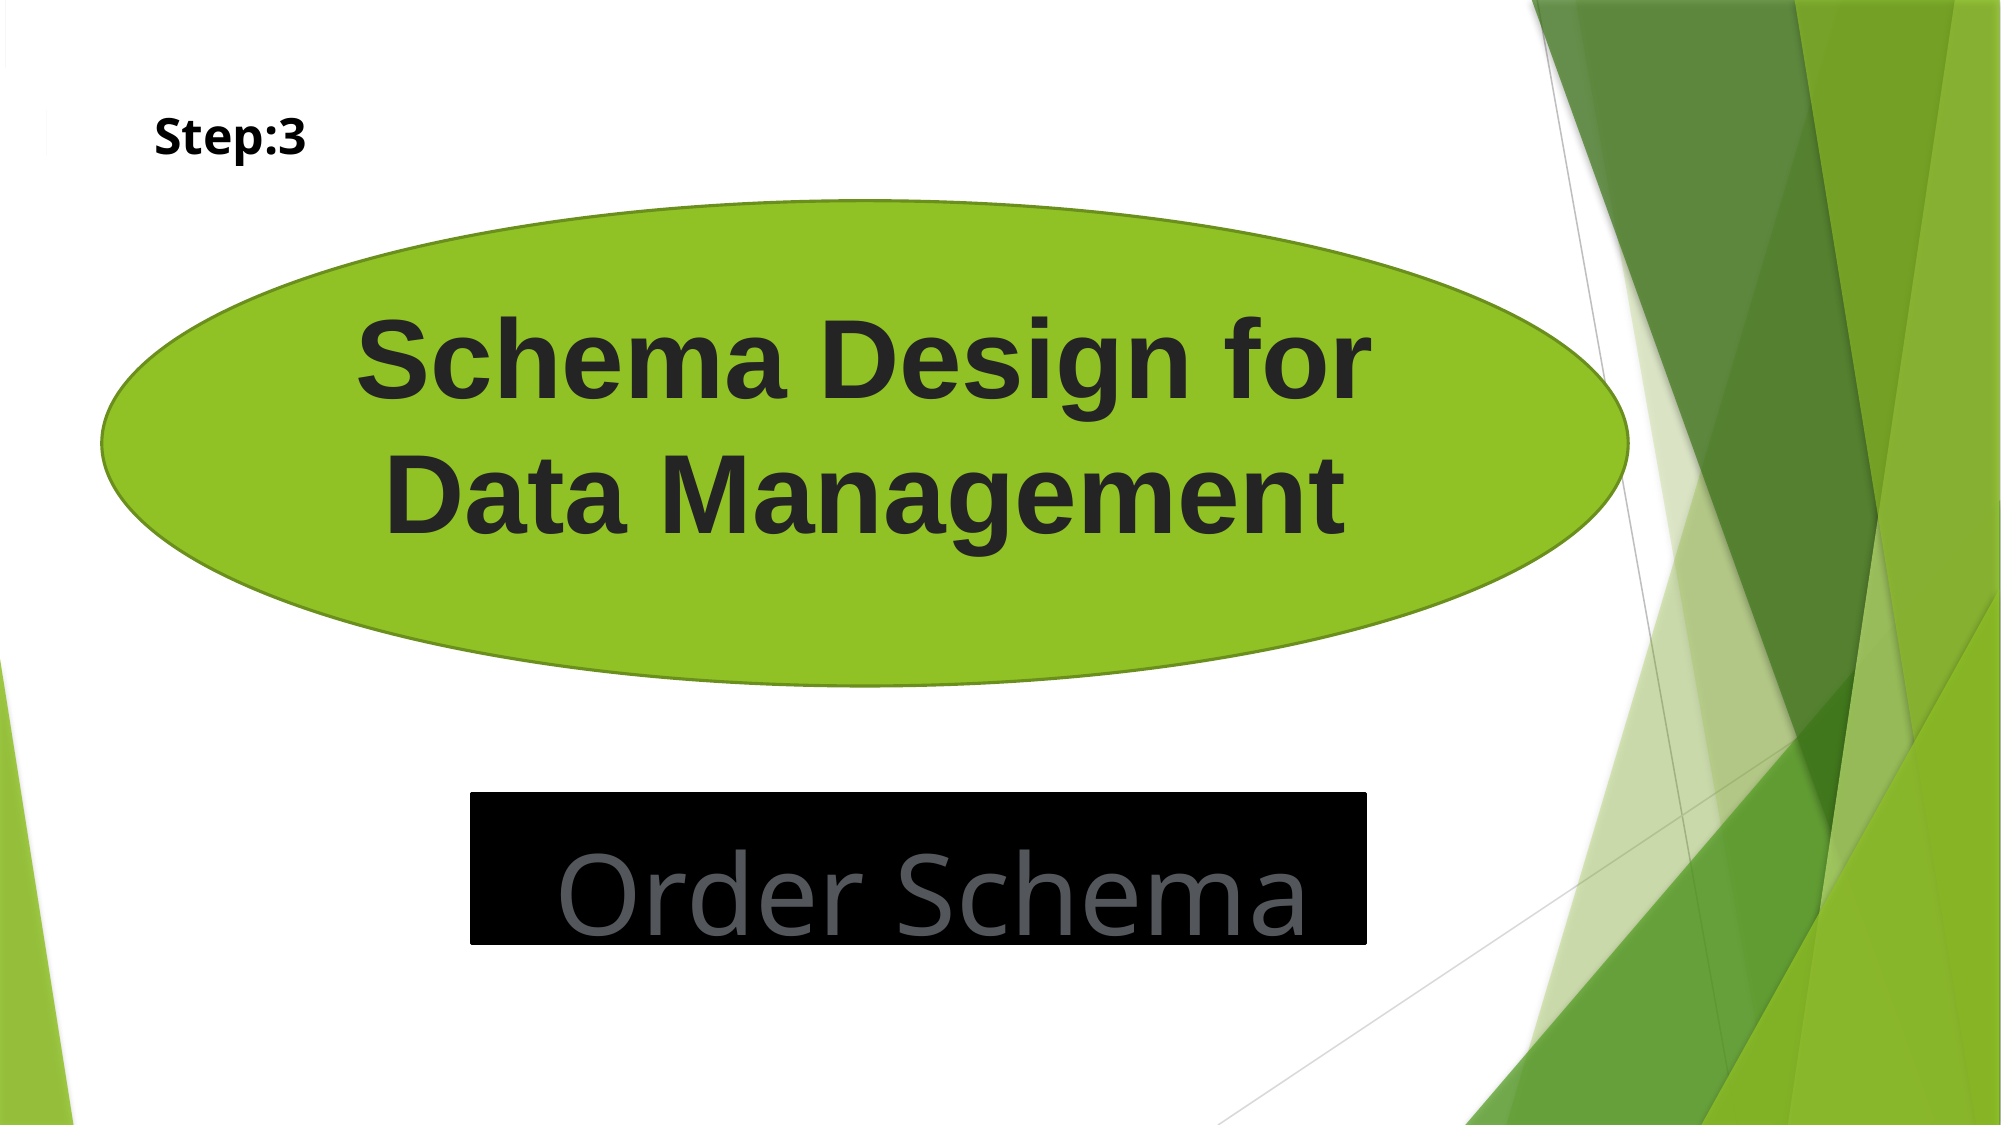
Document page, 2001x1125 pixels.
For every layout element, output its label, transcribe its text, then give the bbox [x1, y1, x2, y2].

text_box Schema Design for Data Management [100, 199, 1630, 688]
text_box Step:3 [139, 97, 347, 172]
text_box Order Schema [470, 792, 1367, 945]
